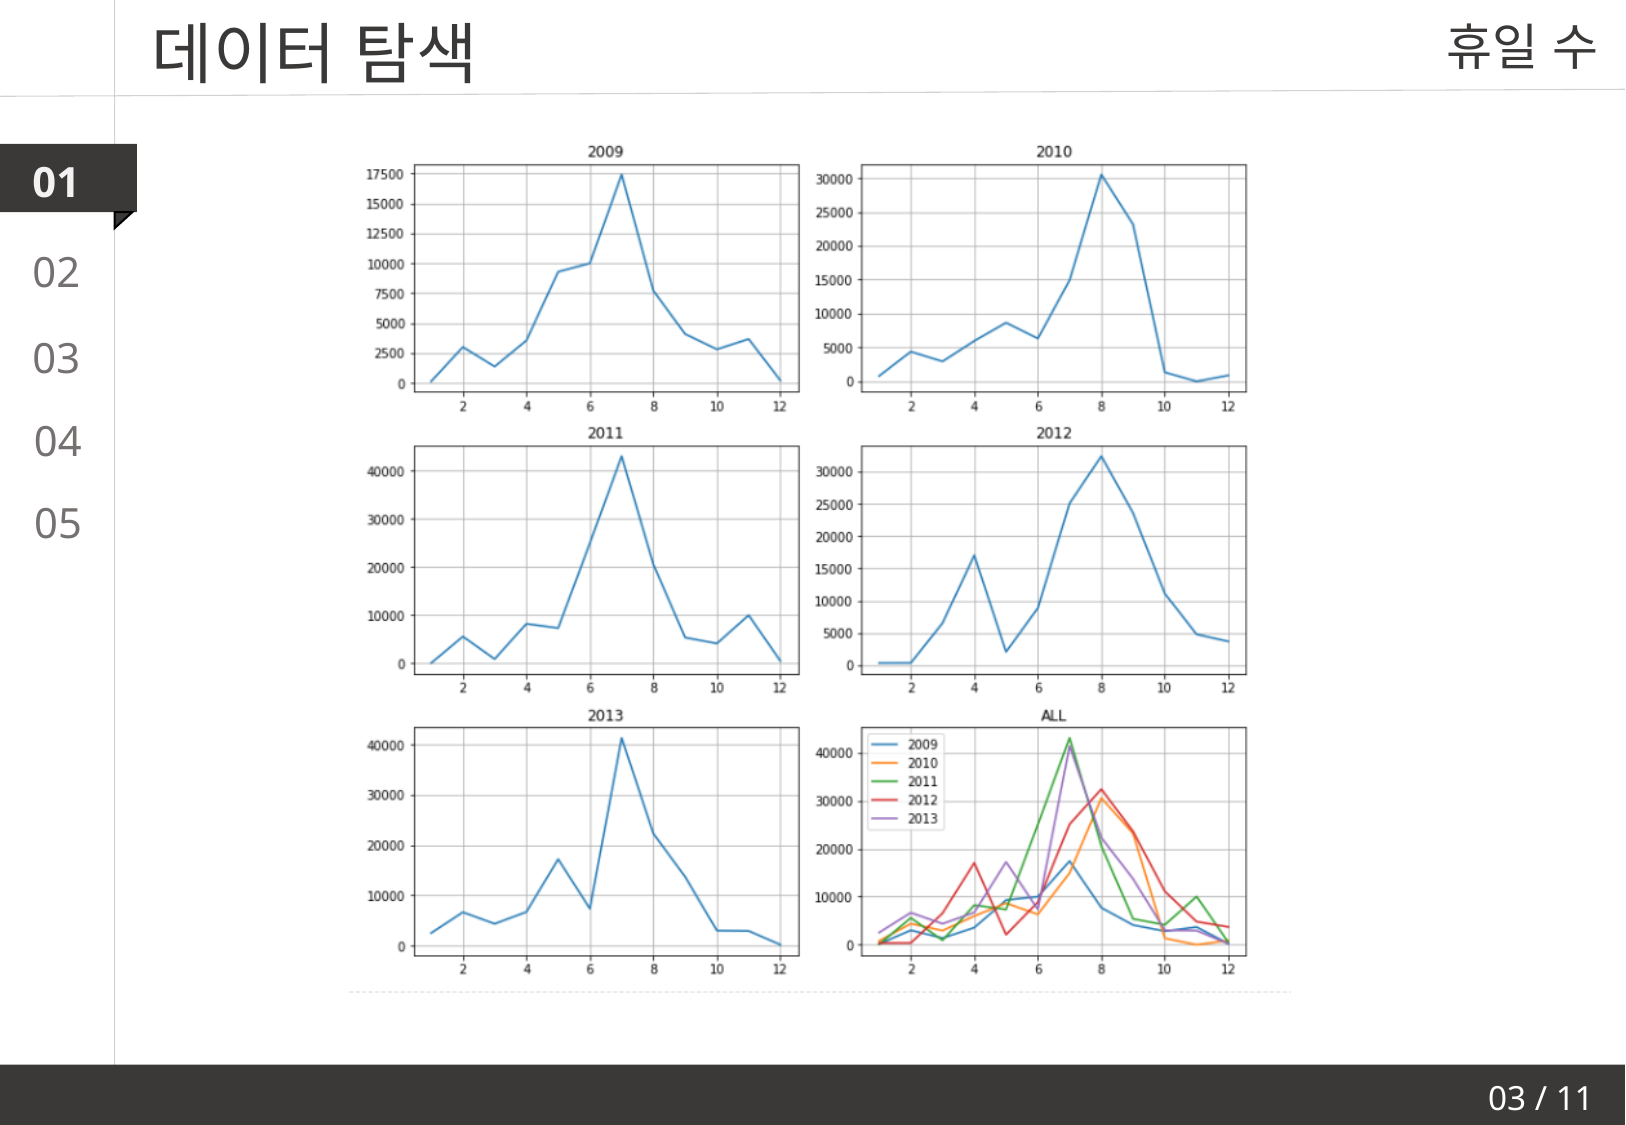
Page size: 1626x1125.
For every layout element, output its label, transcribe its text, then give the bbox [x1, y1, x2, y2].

text_box 데이터 탐색 [136, 4, 739, 89]
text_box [0, 1064, 1625, 1125]
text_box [0, 143, 137, 556]
picture [346, 119, 1291, 1006]
text_box 휴일 수 [1431, 8, 1625, 83]
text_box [0, 89, 1625, 97]
